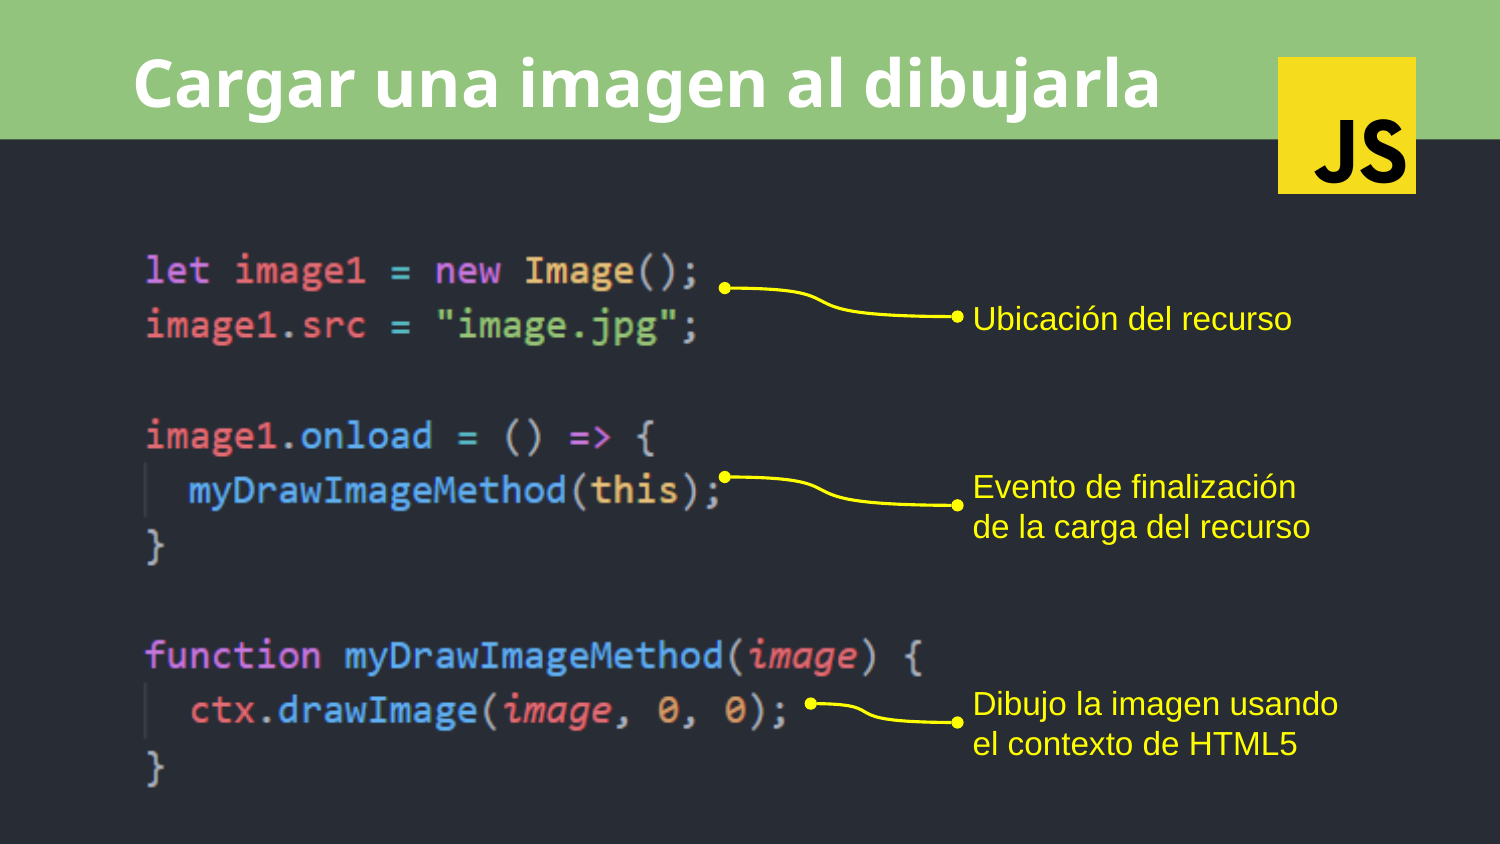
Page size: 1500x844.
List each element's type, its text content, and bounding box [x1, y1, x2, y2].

picture [1278, 57, 1416, 195]
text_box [724, 476, 958, 507]
picture [89, 207, 1004, 826]
text_box Dibujo la imagen usando el contexto de HTML5 [1008, 667, 1375, 778]
text_box Evento de finalización de la carga del recurso [1008, 450, 1341, 561]
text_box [810, 703, 958, 724]
title Cargar una imagen al dibujarla [117, 21, 1203, 140]
text_box [0, 0, 1500, 140]
text_box Ubicación del recurso [1008, 281, 1341, 352]
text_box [724, 287, 958, 318]
